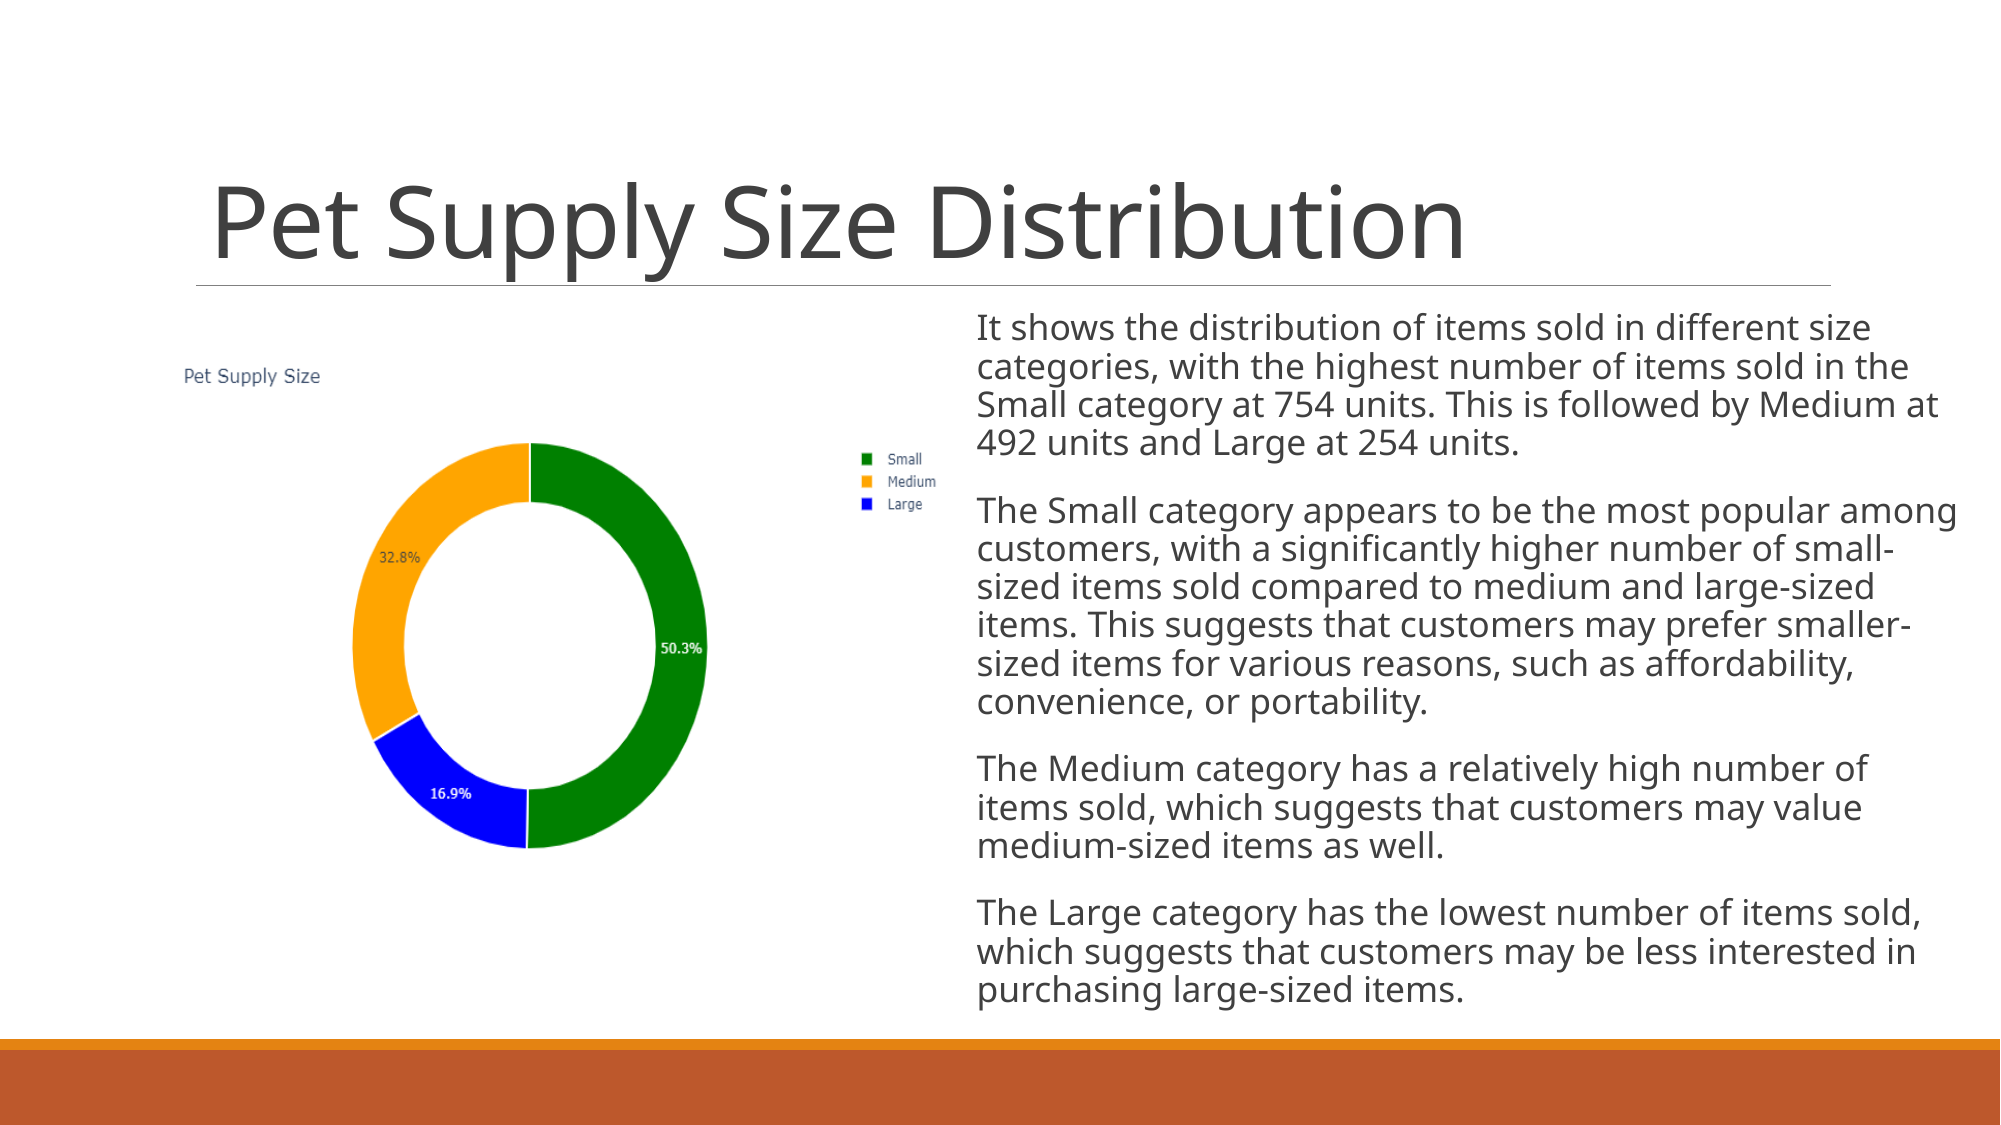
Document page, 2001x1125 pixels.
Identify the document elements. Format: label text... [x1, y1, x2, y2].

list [142, 323, 955, 945]
list It shows the distribution of items sold in different size categories, with the highest number of items sold in the Small category at 754 units. This is followed by Medium at 492 units and Large at 254 units. The Small category appears to be the most popular among customers, with a significantly higher number of small-sized items sold compared to medium and large-sized items. This suggests that customers may prefer smaller-sized items for various reasons, such as affordability, convenience, or portability. The Medium category has a relatively high number of items sold, which suggests that customers may value medium-sized items as well. The Large category has the lowest number of items sold, which suggests that customers may be less interested in purchasing large-sized items. [976, 302, 1963, 978]
title Pet Supply Size Distribution [194, 47, 1845, 287]
